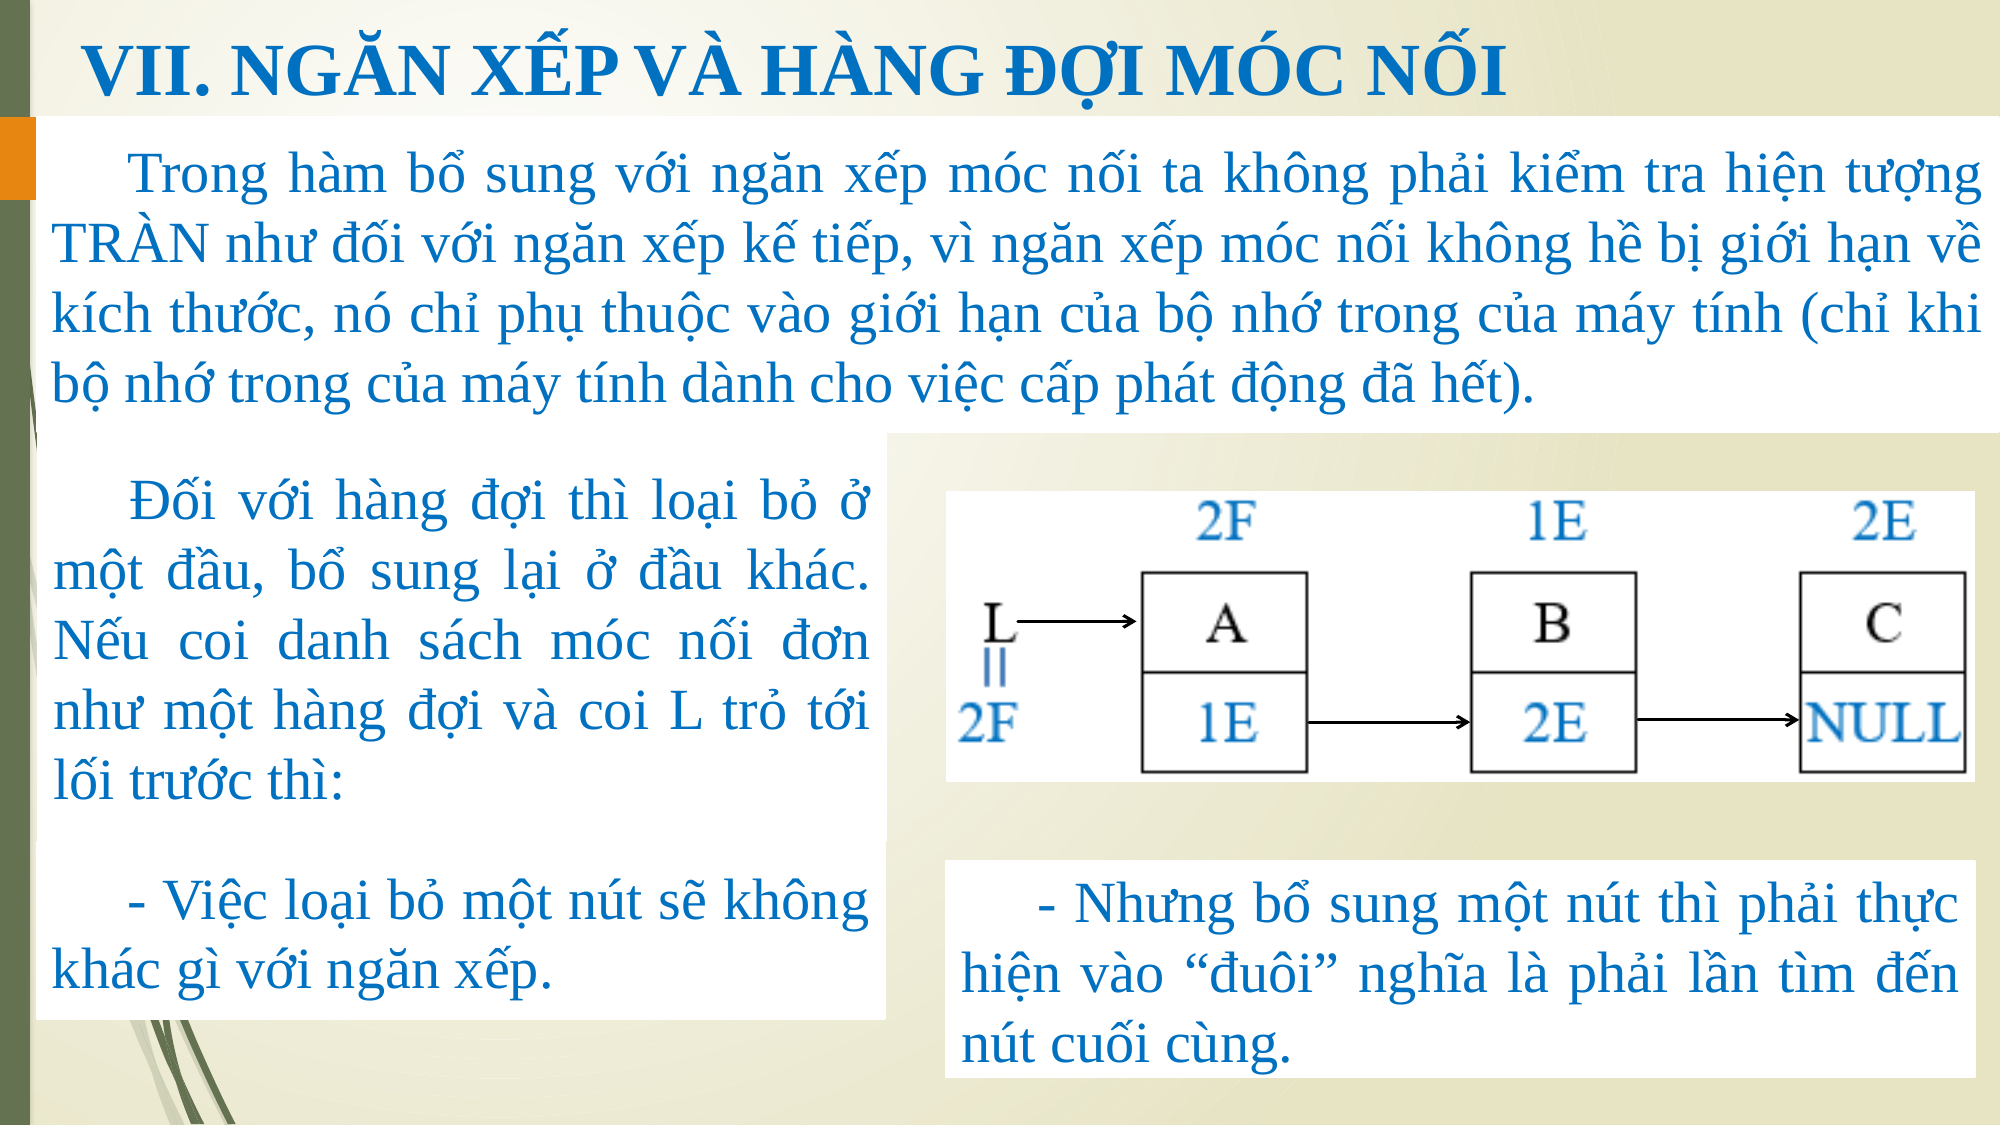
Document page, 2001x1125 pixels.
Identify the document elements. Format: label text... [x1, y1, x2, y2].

text_box - Việc loại bỏ một nút sẽ không khác gì với ngăn xếp. [36, 841, 886, 1020]
text_box Đối với hàng đợi thì loại bỏ ở một đầu, bổ sung lại ở đầu khác. Nếu coi danh sách móc nối đơn như một hàng đợi và coi L trỏ tới lối trước thì: [37, 431, 887, 842]
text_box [945, 491, 1975, 782]
title VII. NGĂN XẾP VÀ HÀNG ĐỢI MÓC NỐI [65, 12, 2000, 116]
text_box - Nhưng bổ sung một nút thì phải thực hiện vào “đuôi” nghĩa là phải lần tìm đến nút cuối cùng. [945, 860, 1976, 1078]
text_box Trong hàm bổ sung với ngăn xếp móc nối ta không phải kiểm tra hiện tượng TRÀN như đối với ngăn xếp kế tiếp, vì ngăn xếp móc nối không hề bị giới hạn về kích thước, nó chỉ phụ thuộc vào giới hạn của bộ nhớ trong của máy tính (chỉ khi bộ nhớ trong của máy tính dành cho việc cấp phát động đã hết). [36, 116, 2000, 433]
